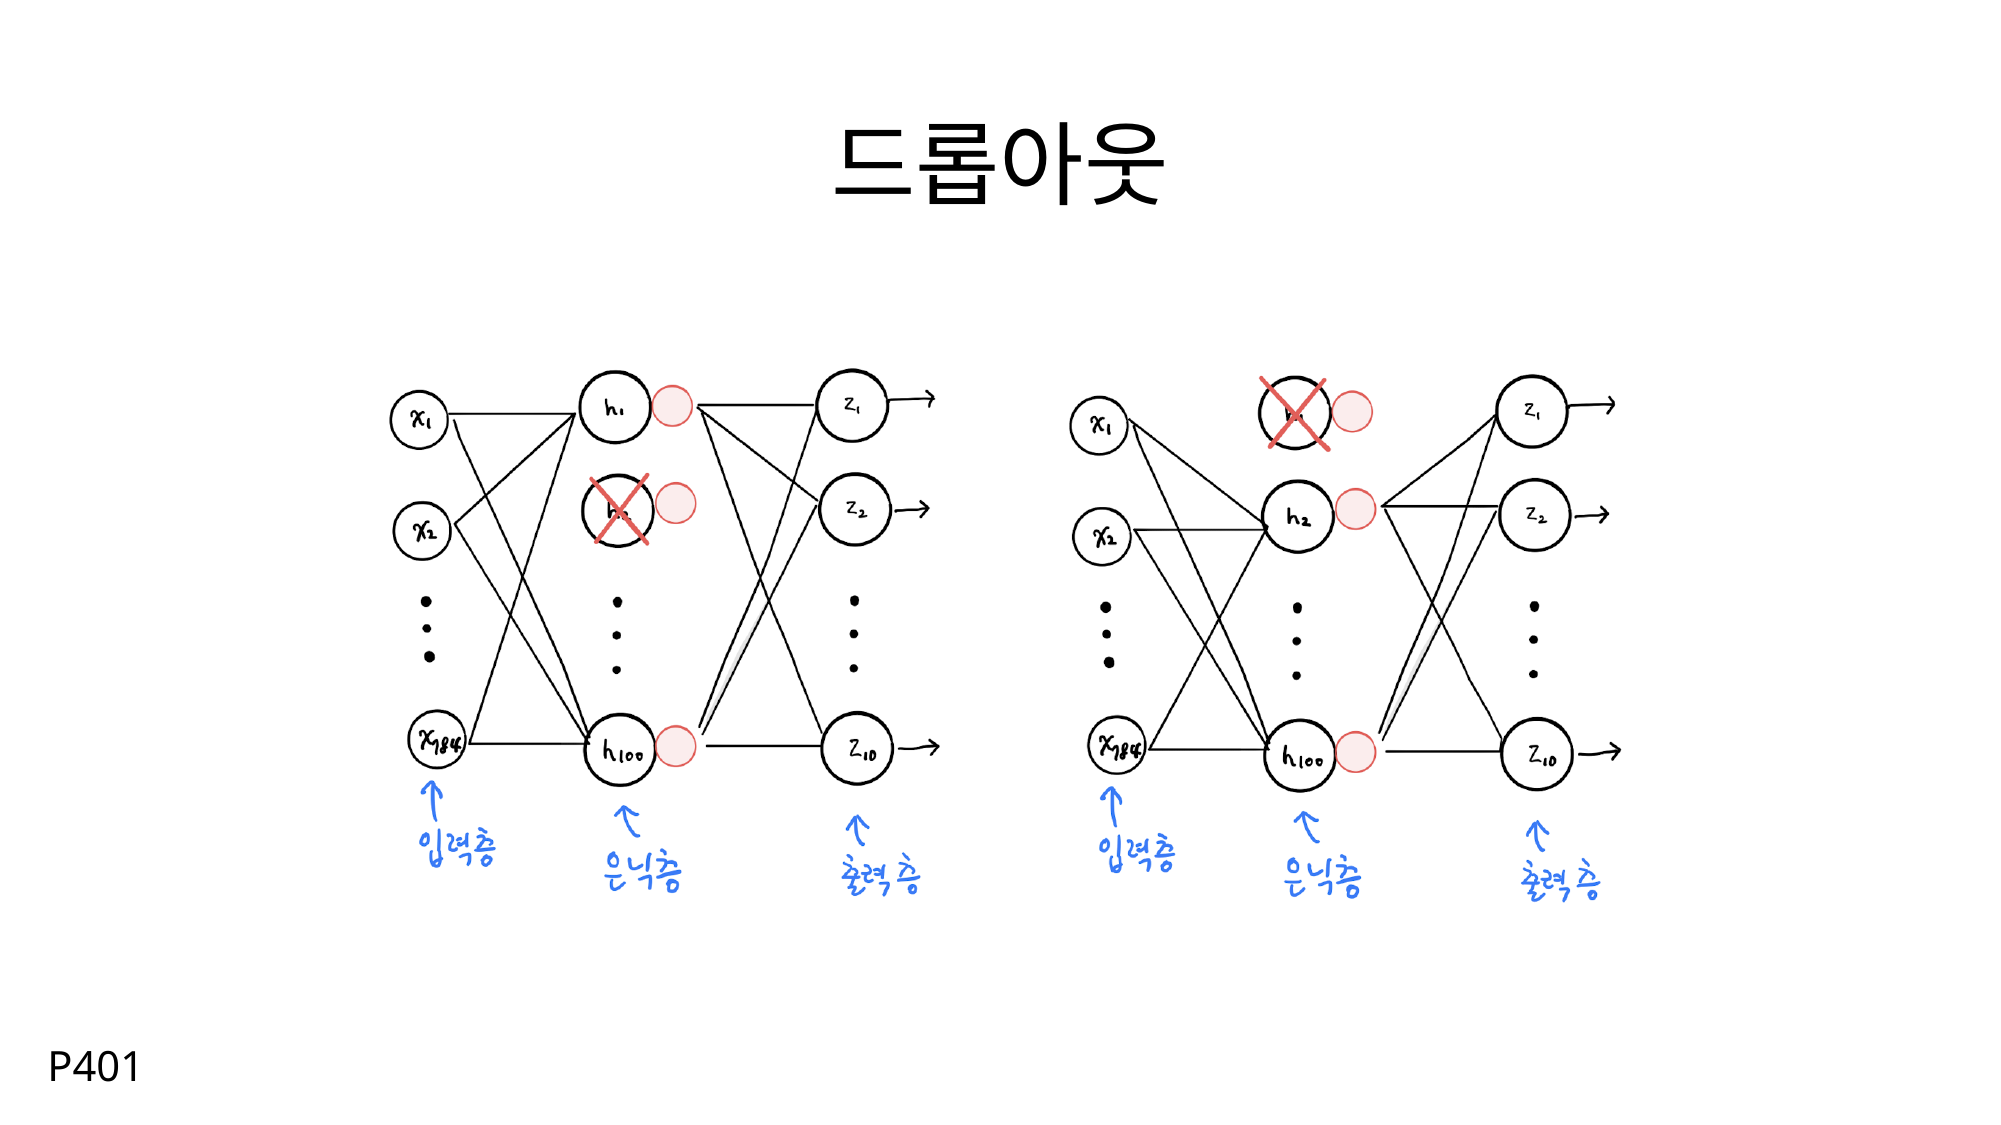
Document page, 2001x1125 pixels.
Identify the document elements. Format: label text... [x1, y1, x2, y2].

title 드롭아웃 [137, 59, 1863, 278]
text_box P401 [32, 1032, 160, 1098]
picture [341, 334, 1659, 948]
